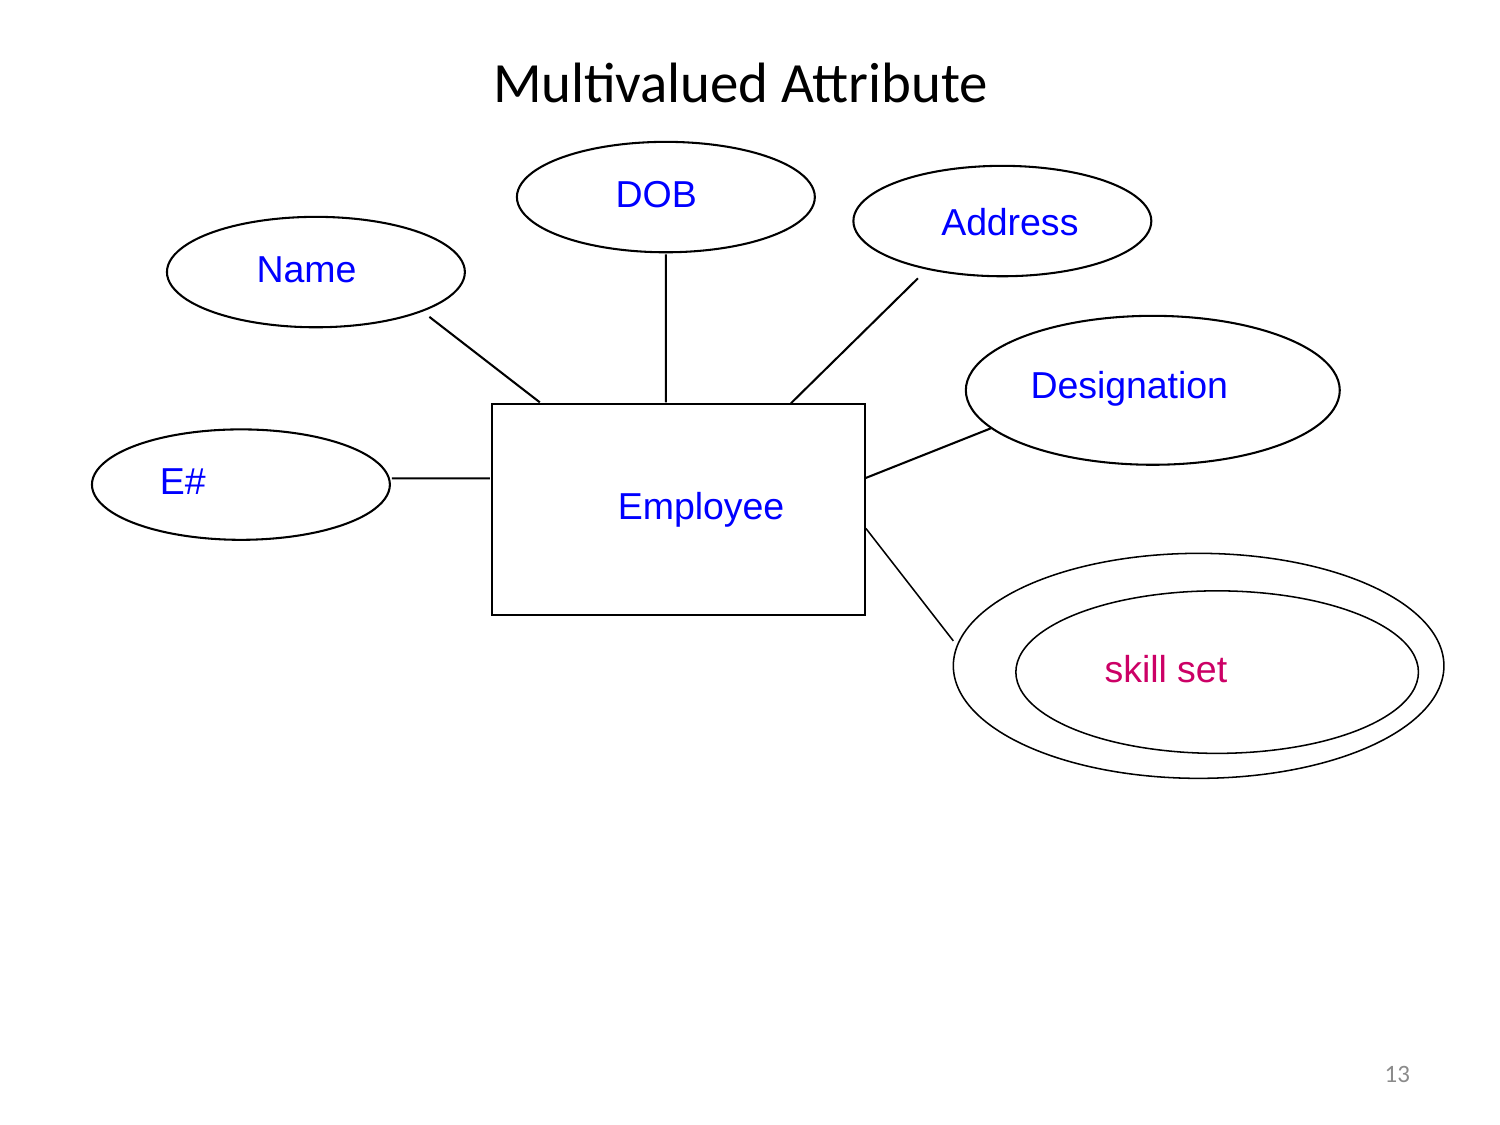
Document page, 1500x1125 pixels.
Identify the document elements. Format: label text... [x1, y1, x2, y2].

text_box Designation [1015, 353, 1340, 413]
text_box Address [926, 190, 1094, 251]
slide_number 13 [1074, 1042, 1425, 1103]
text_box [953, 553, 1444, 779]
text_box [965, 315, 1331, 465]
text_box skill set [1089, 637, 1340, 698]
text_box [1015, 590, 1419, 754]
text_box [853, 165, 1152, 277]
text_box DOB [600, 162, 712, 222]
text_box E# [145, 449, 221, 510]
text_box Name [241, 237, 372, 297]
text_box [91, 429, 390, 540]
title Multivalued Attribute [37, 37, 1444, 122]
text_box [166, 216, 465, 328]
text_box [491, 404, 865, 615]
text_box [516, 141, 815, 253]
text_box Employee [603, 474, 800, 535]
